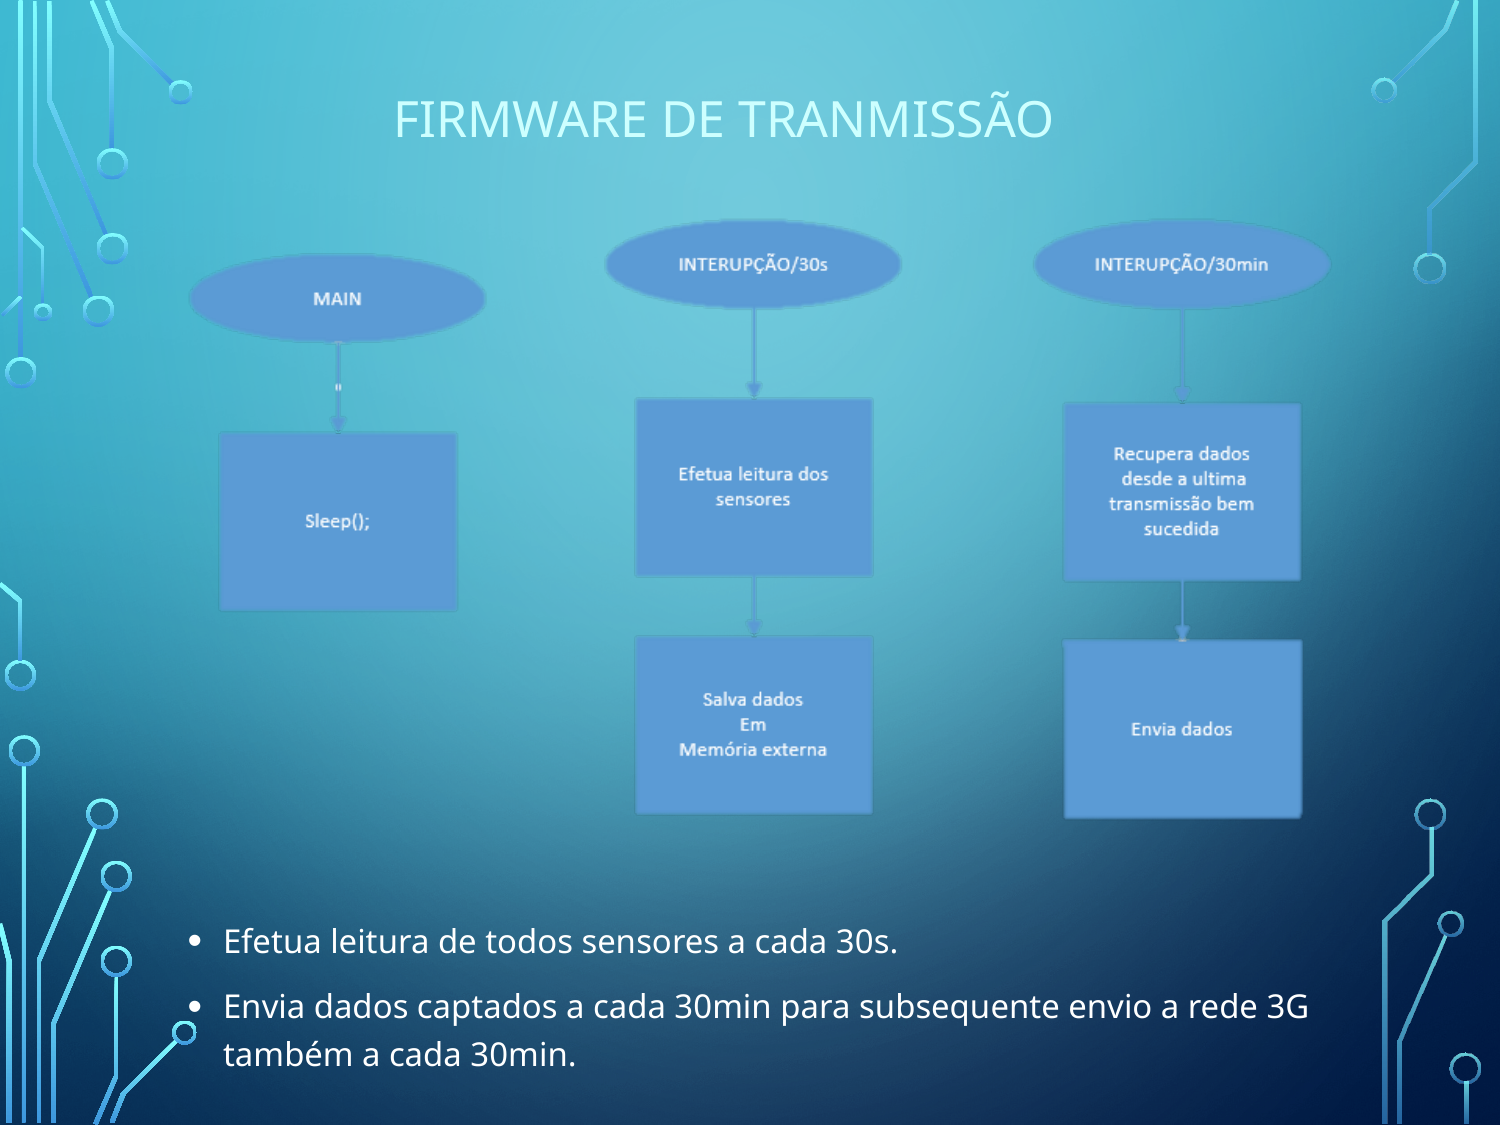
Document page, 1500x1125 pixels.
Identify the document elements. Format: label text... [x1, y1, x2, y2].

picture [169, 188, 1368, 851]
list FIRMWARE DE TRANMISSÃO [378, 68, 1159, 188]
text_box Efetua leitura de todos sensores a cada 30s. Envia dados captados a cada 30min para subsequente envio a rede 3G também a cada 30min. [172, 905, 1392, 1083]
